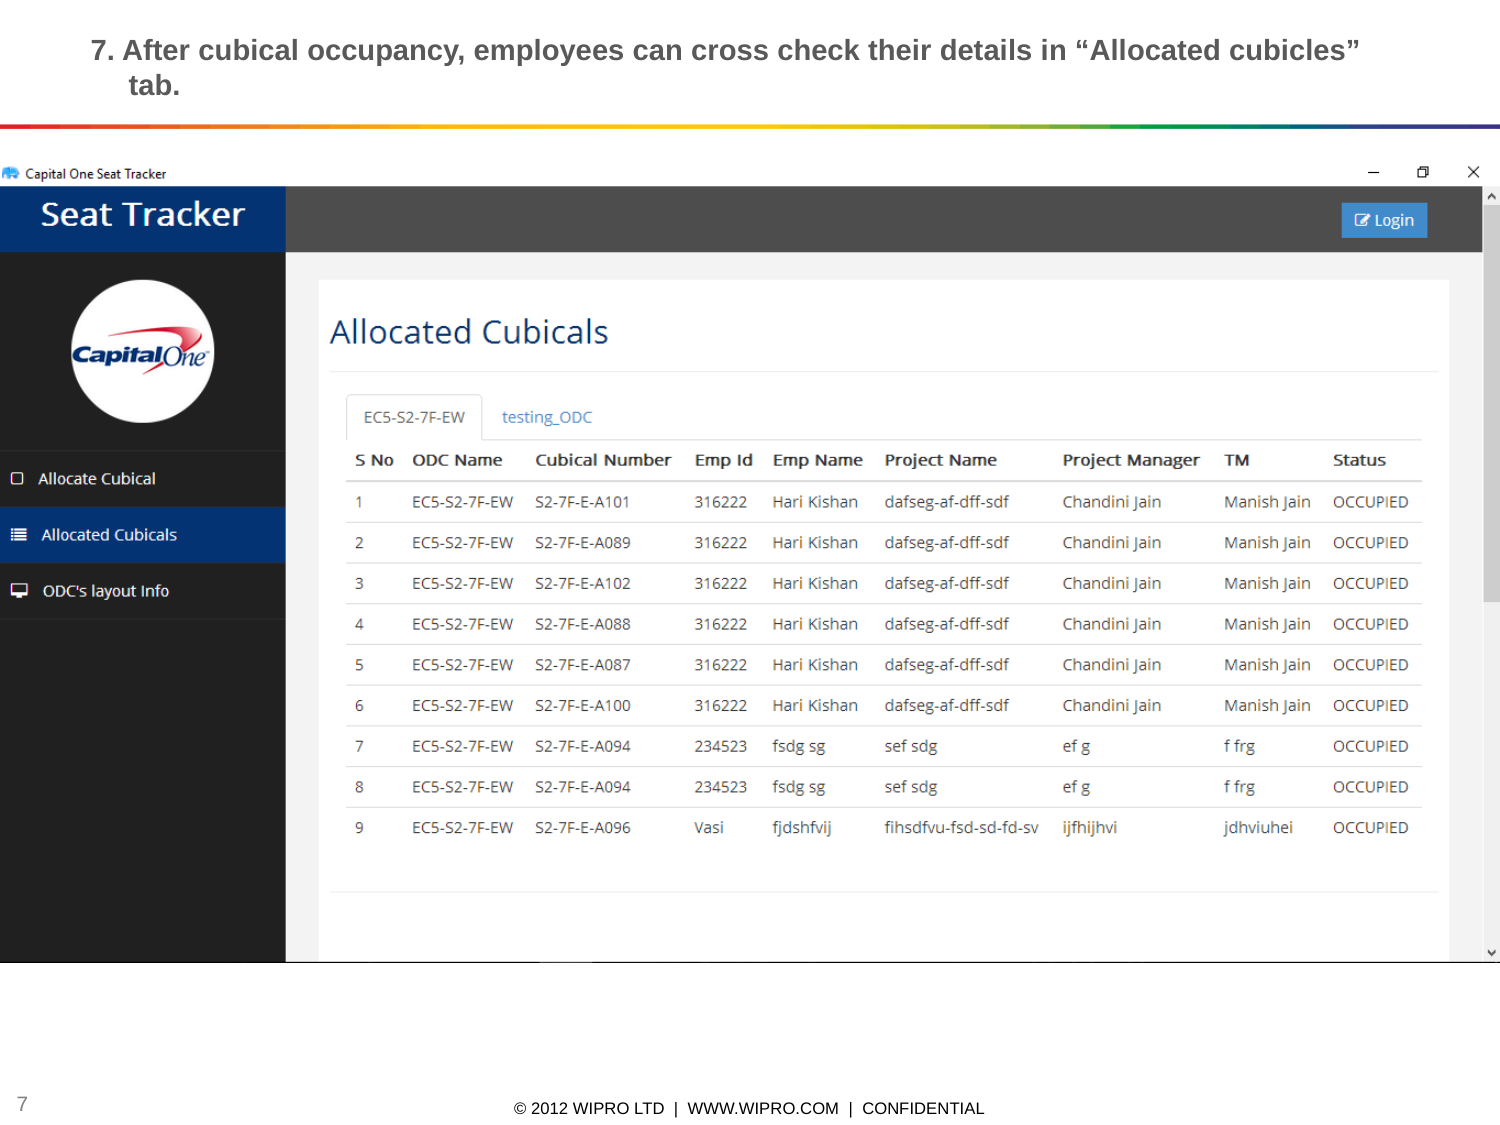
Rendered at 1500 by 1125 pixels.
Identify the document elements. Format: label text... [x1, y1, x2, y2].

picture [0, 161, 1500, 964]
list 7. After cubical occupancy, employees can cross check their details in “Allocated cubicles” tab. [75, 23, 1426, 110]
